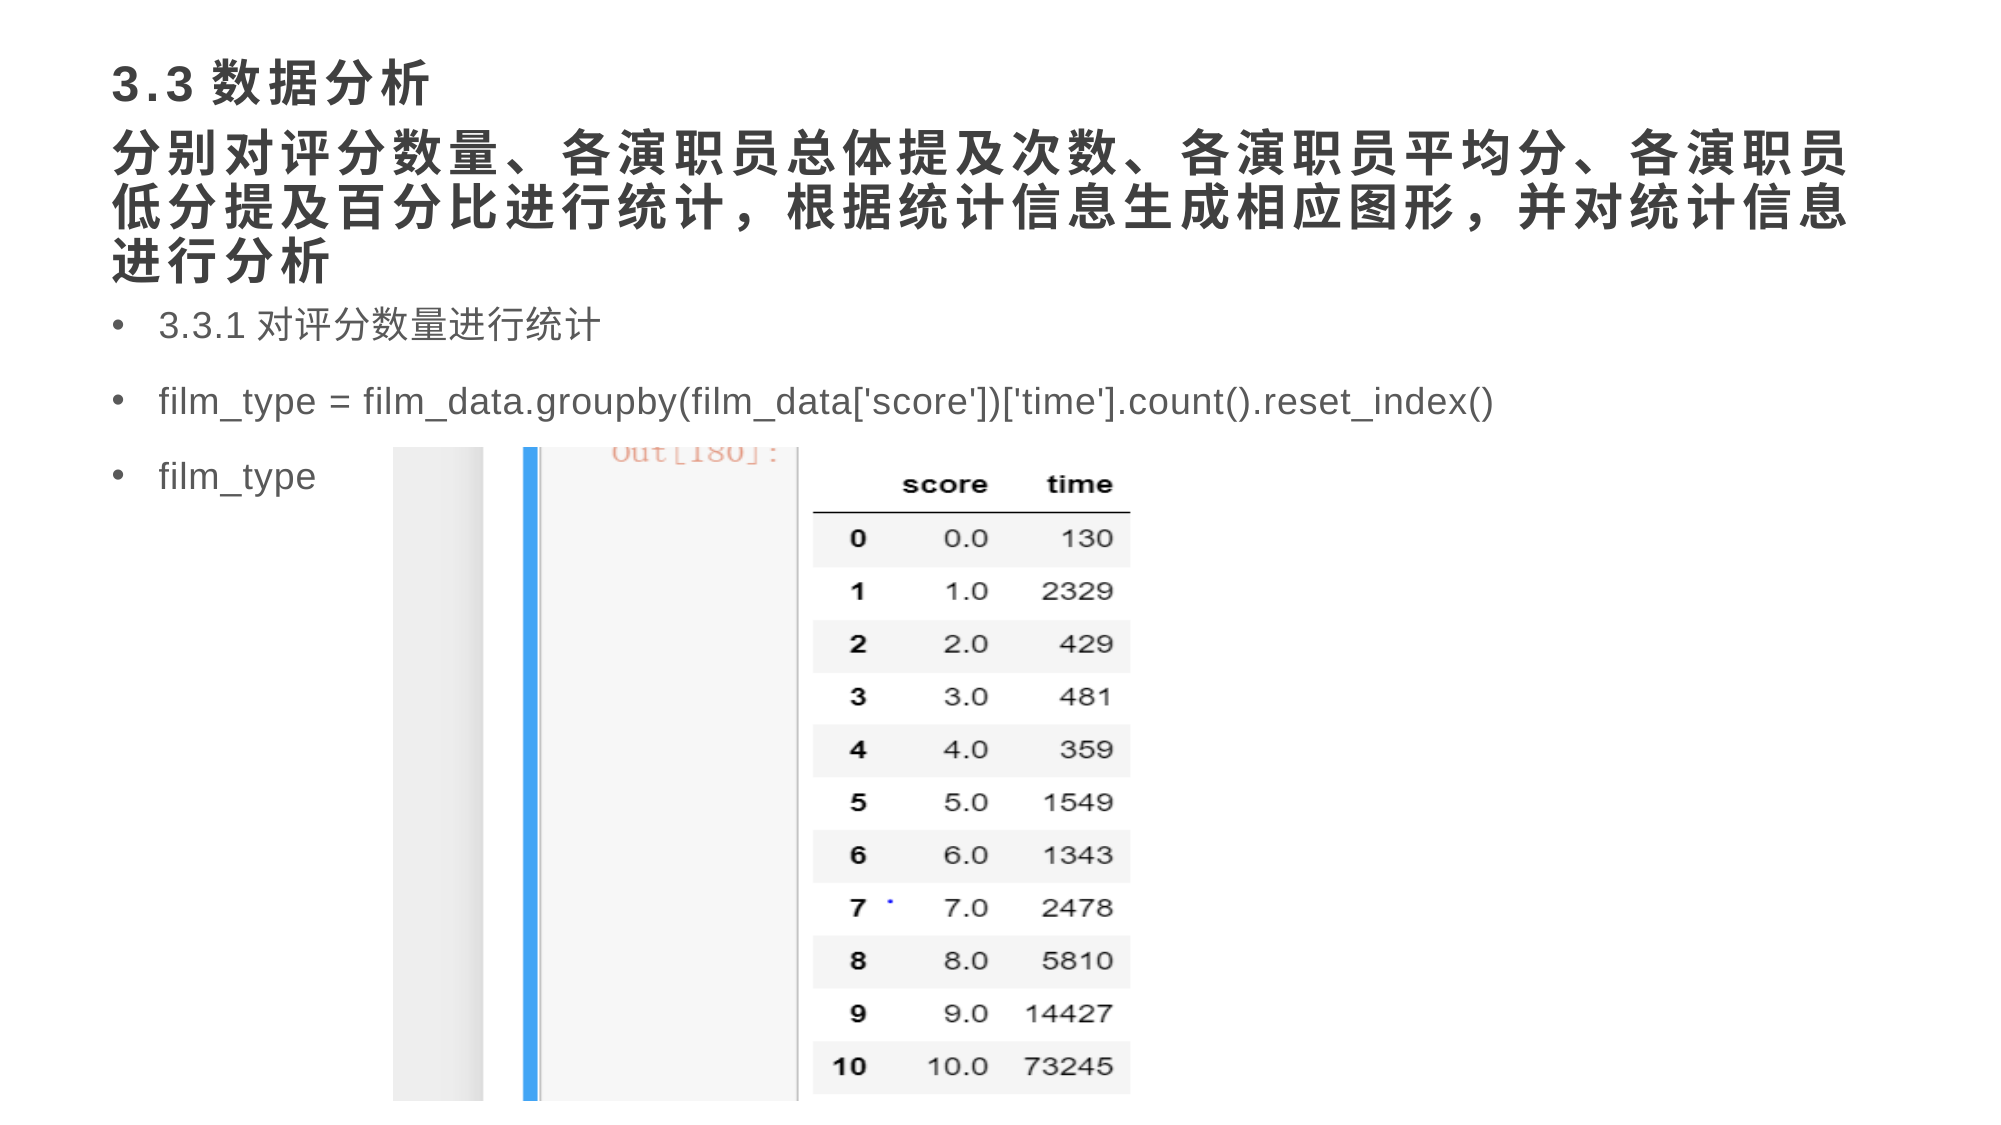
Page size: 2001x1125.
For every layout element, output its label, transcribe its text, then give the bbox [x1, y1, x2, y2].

picture [393, 447, 1495, 1101]
text_box 3.3.1对评分数量进行统计 film_type = film_data.groupby(film_data['score'])['time'].count().reset_index() film_type [99, 283, 1901, 1014]
text_box 3.3数据分析 分别对评分数量、各演职员总体提及次数、各演职员平均分、各演职员低分提及百分比进行统计，根据统计信息生成相应图形，并对统计信息进行分析 [99, 77, 1901, 283]
